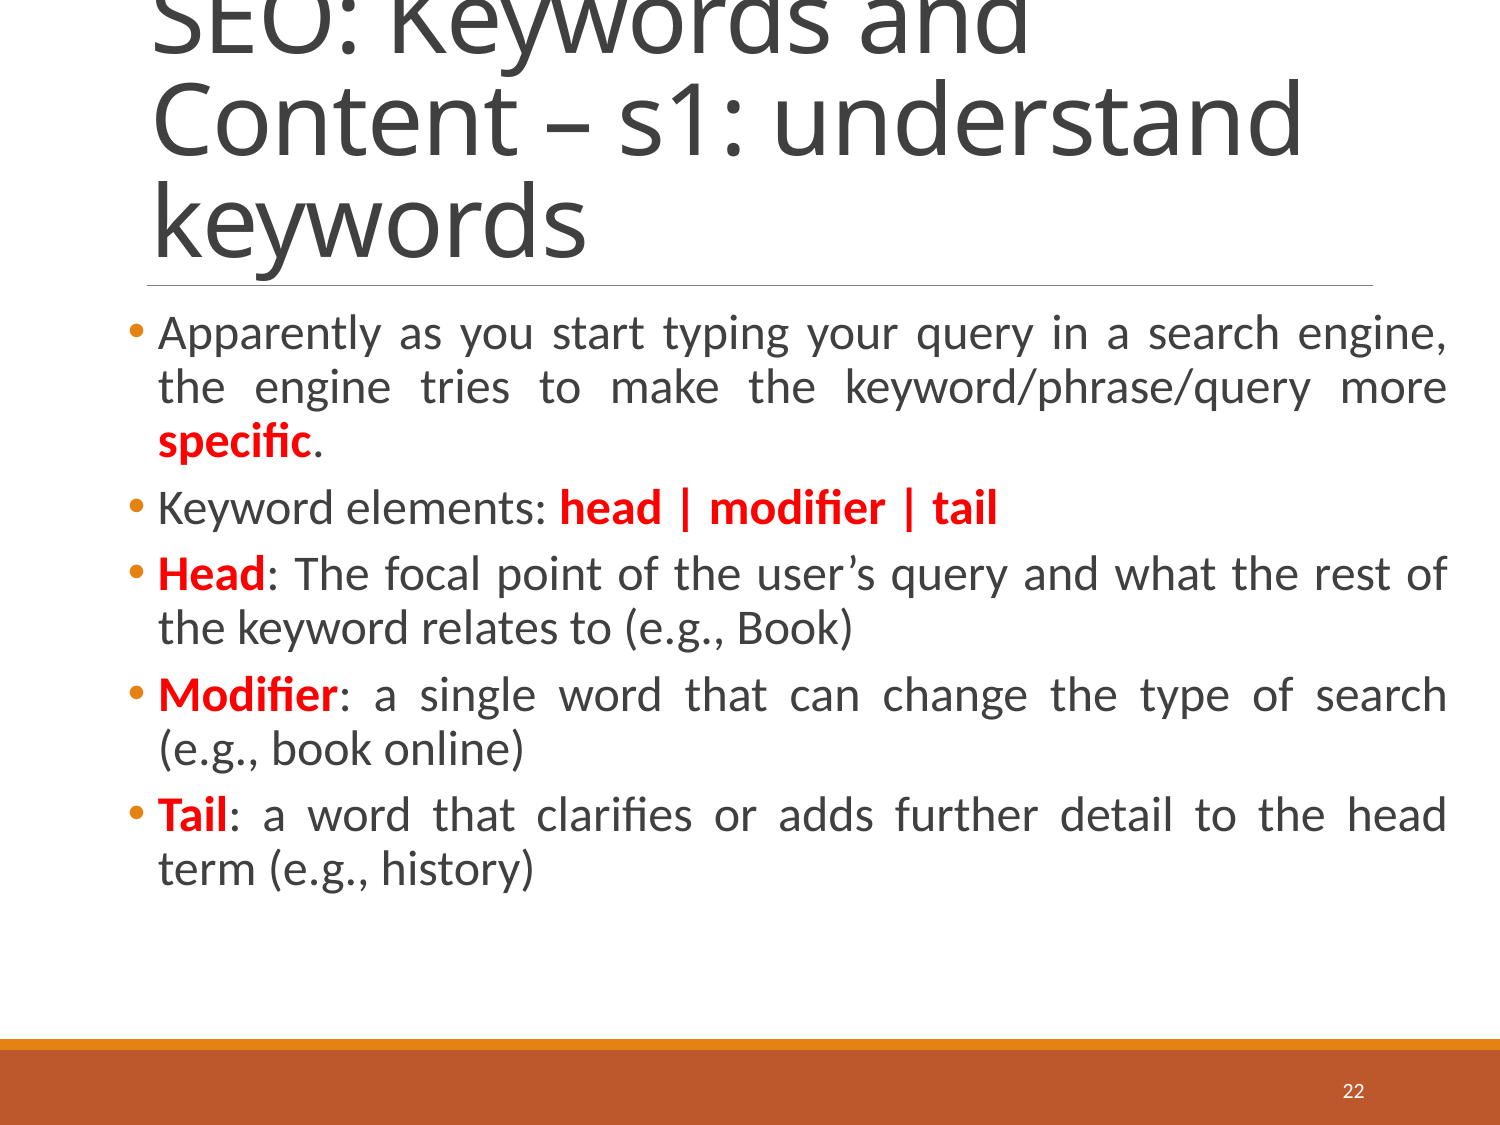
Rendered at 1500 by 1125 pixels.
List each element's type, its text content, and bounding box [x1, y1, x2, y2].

list Apparently as you start typing your query in a search engine, the engine tries to make the keyword/phrase/query more specific. Keyword elements: head | modifier | tail Head: The focal point of the user’s query and what the rest of the keyword relates to (e.g., Book) Modifier: a single word that can change the type of search (e.g., book online) Tail: a word that clarifies or adds further detail to the head term (e.g., history) [94, 298, 1449, 959]
title SEO: Keywords and Content – s1: understand keywords [135, 47, 1373, 285]
slide_number 22 [1218, 1059, 1380, 1120]
